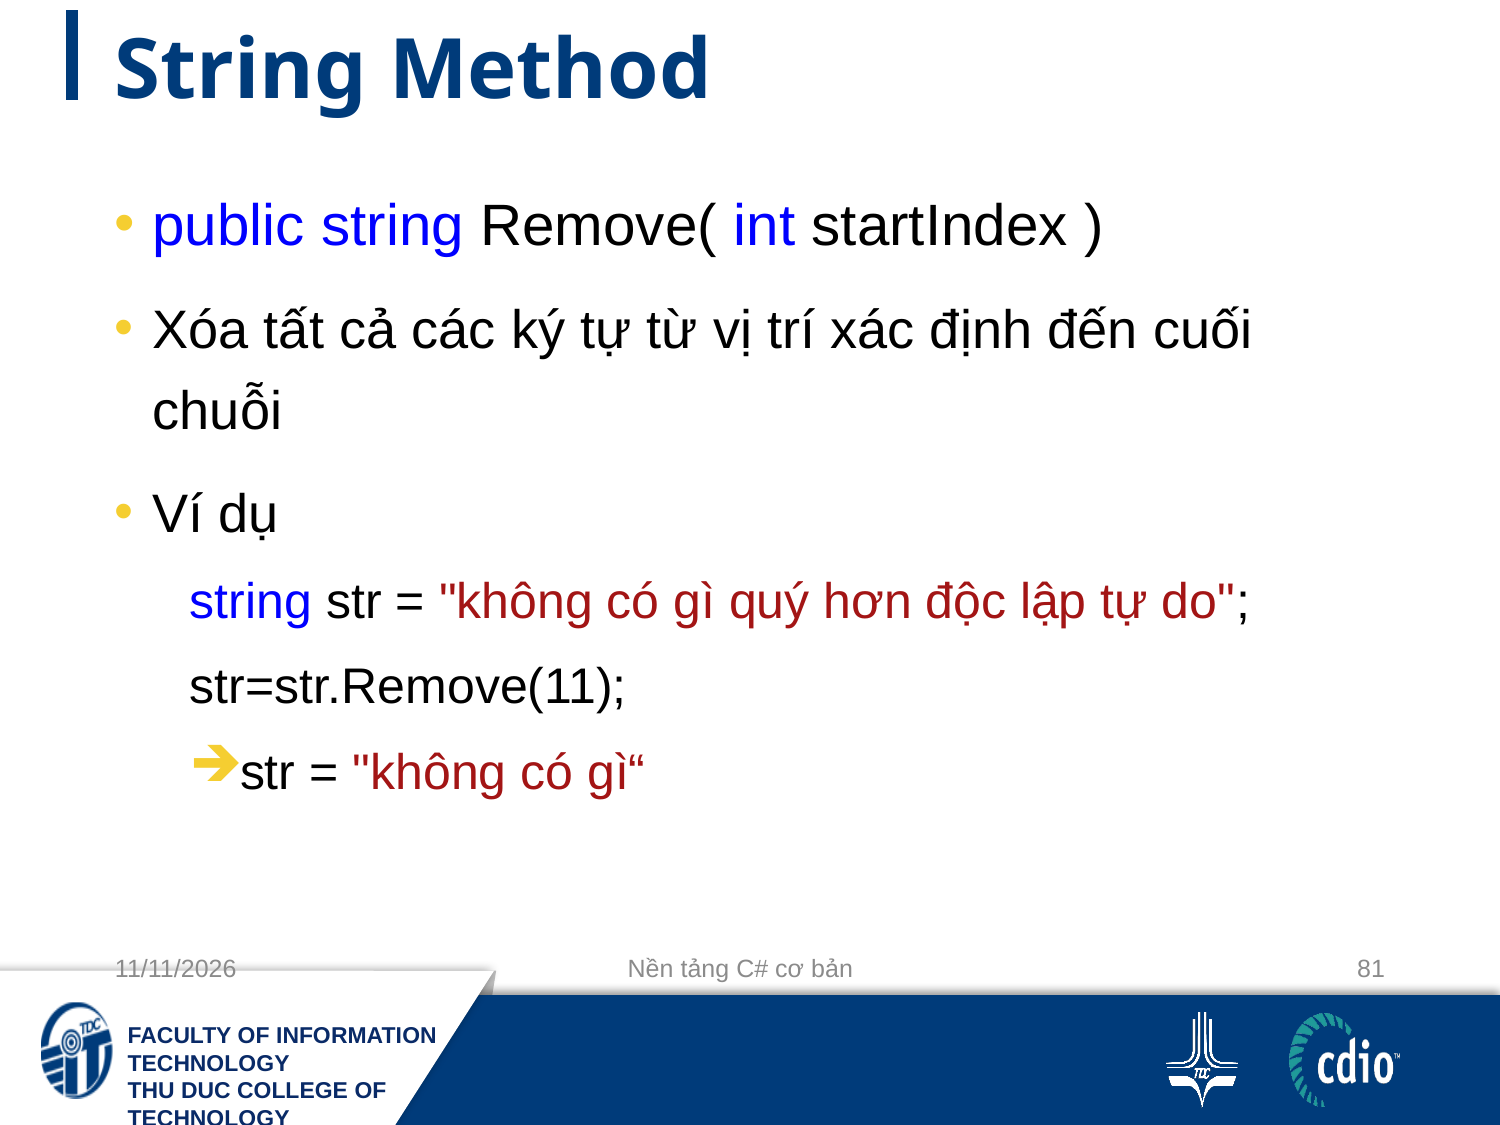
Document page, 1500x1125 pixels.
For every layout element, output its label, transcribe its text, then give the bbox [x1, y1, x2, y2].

picture [318, 1090, 327, 1096]
list public string Remove( int startIndex ) Xóa tất cả các ký tự từ vị trí xác định đến cuối chuỗi Ví dụ string str = "không có gì quý hơn độc lập tự do"; str=str.Remove(11); str = "không có gì“ [99, 162, 1394, 882]
picture [1166, 1012, 1238, 1109]
picture [202, 1090, 209, 1096]
title String Method [99, 5, 1394, 138]
footer Nền tảng C# cơ bản [487, 937, 994, 998]
slide_number 81 [1062, 937, 1400, 998]
picture [41, 1001, 340, 1099]
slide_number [99, 937, 438, 998]
picture [257, 1090, 266, 1096]
picture [1289, 1013, 1400, 1107]
picture [163, 1090, 170, 1096]
